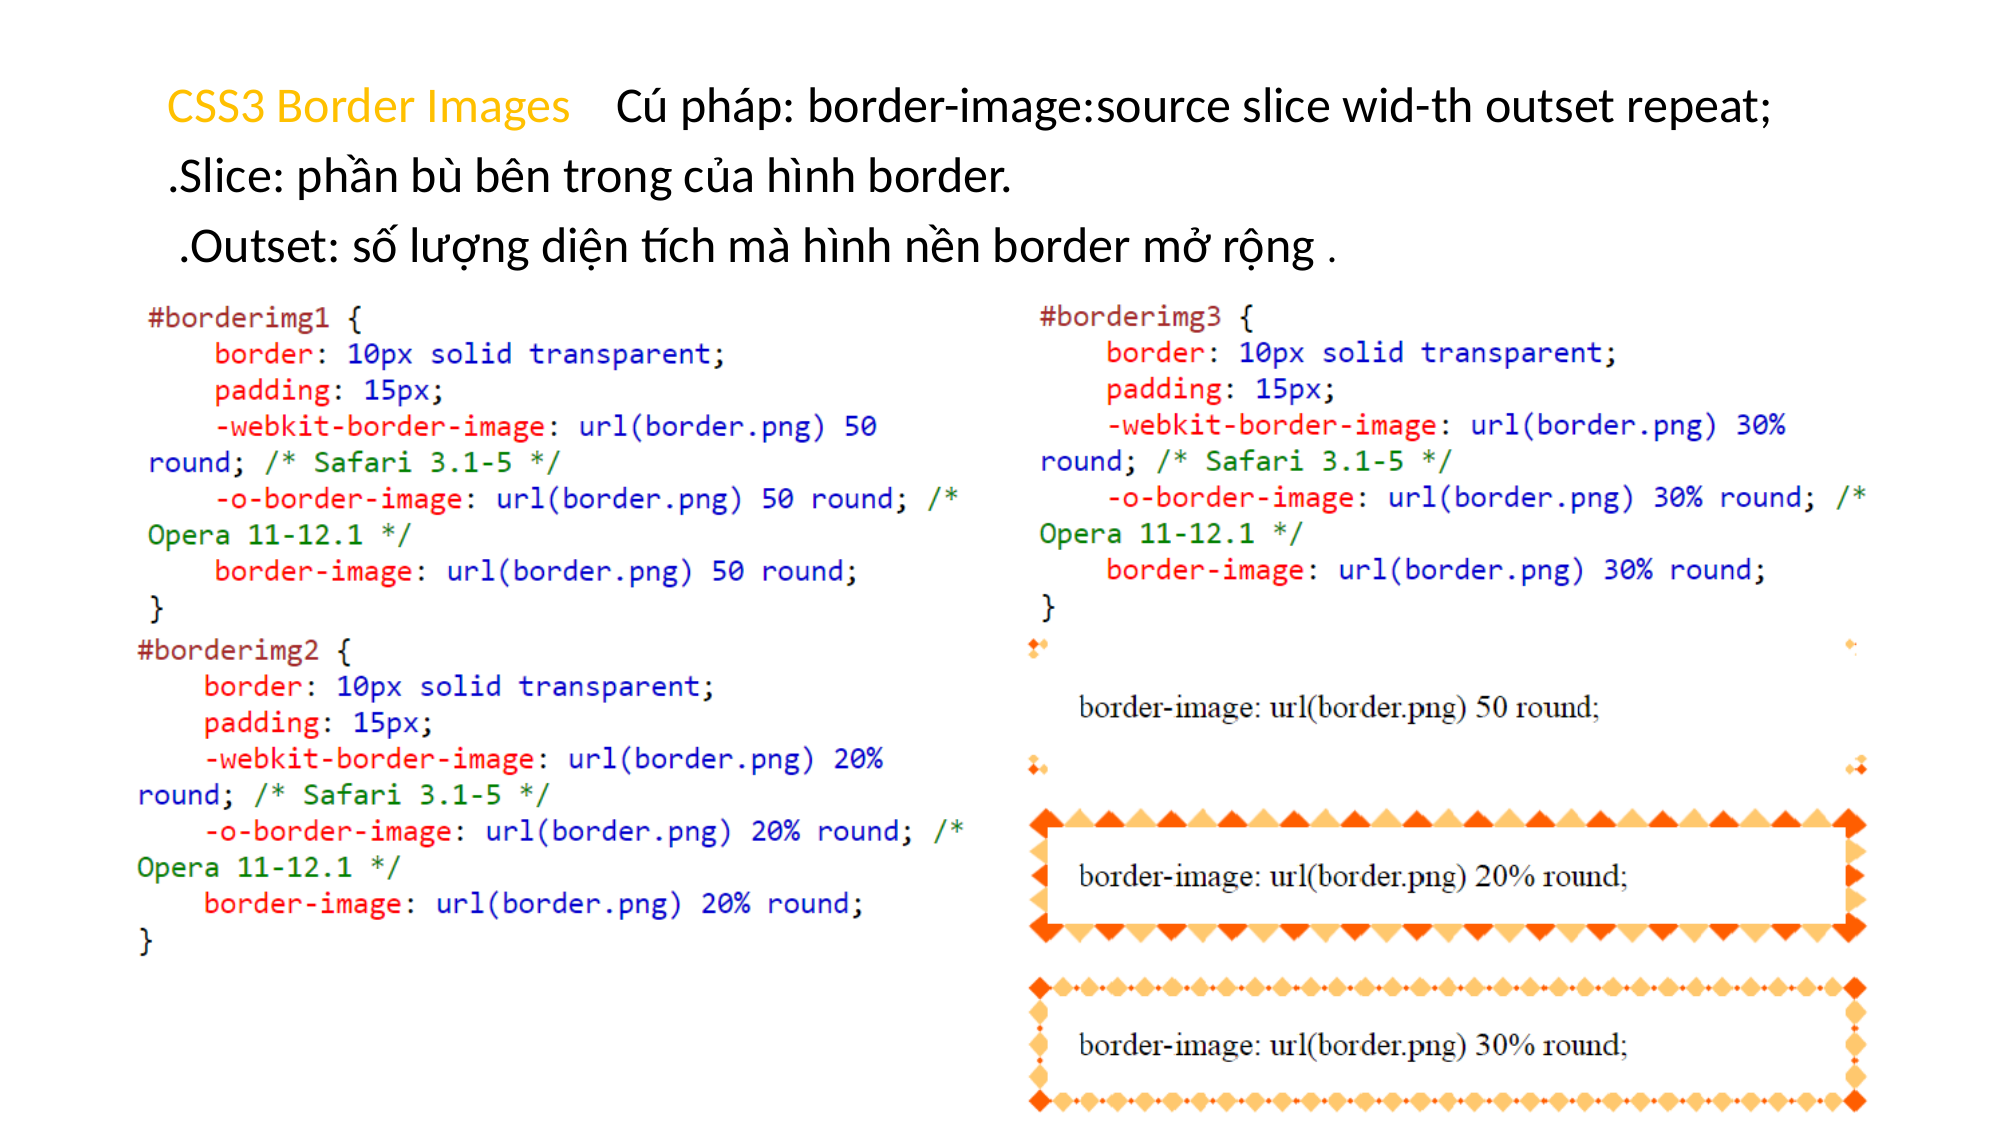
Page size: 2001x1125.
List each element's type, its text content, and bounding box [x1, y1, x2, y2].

picture [135, 302, 1965, 1117]
list CSS3 Border Images Cú pháp: border-image:source slice wid-th outset repeat; .Slice: phần bù bên trong của hình border. .Outset: số lượng diện tích mà hình nền border mở rộng . [152, 65, 1851, 300]
